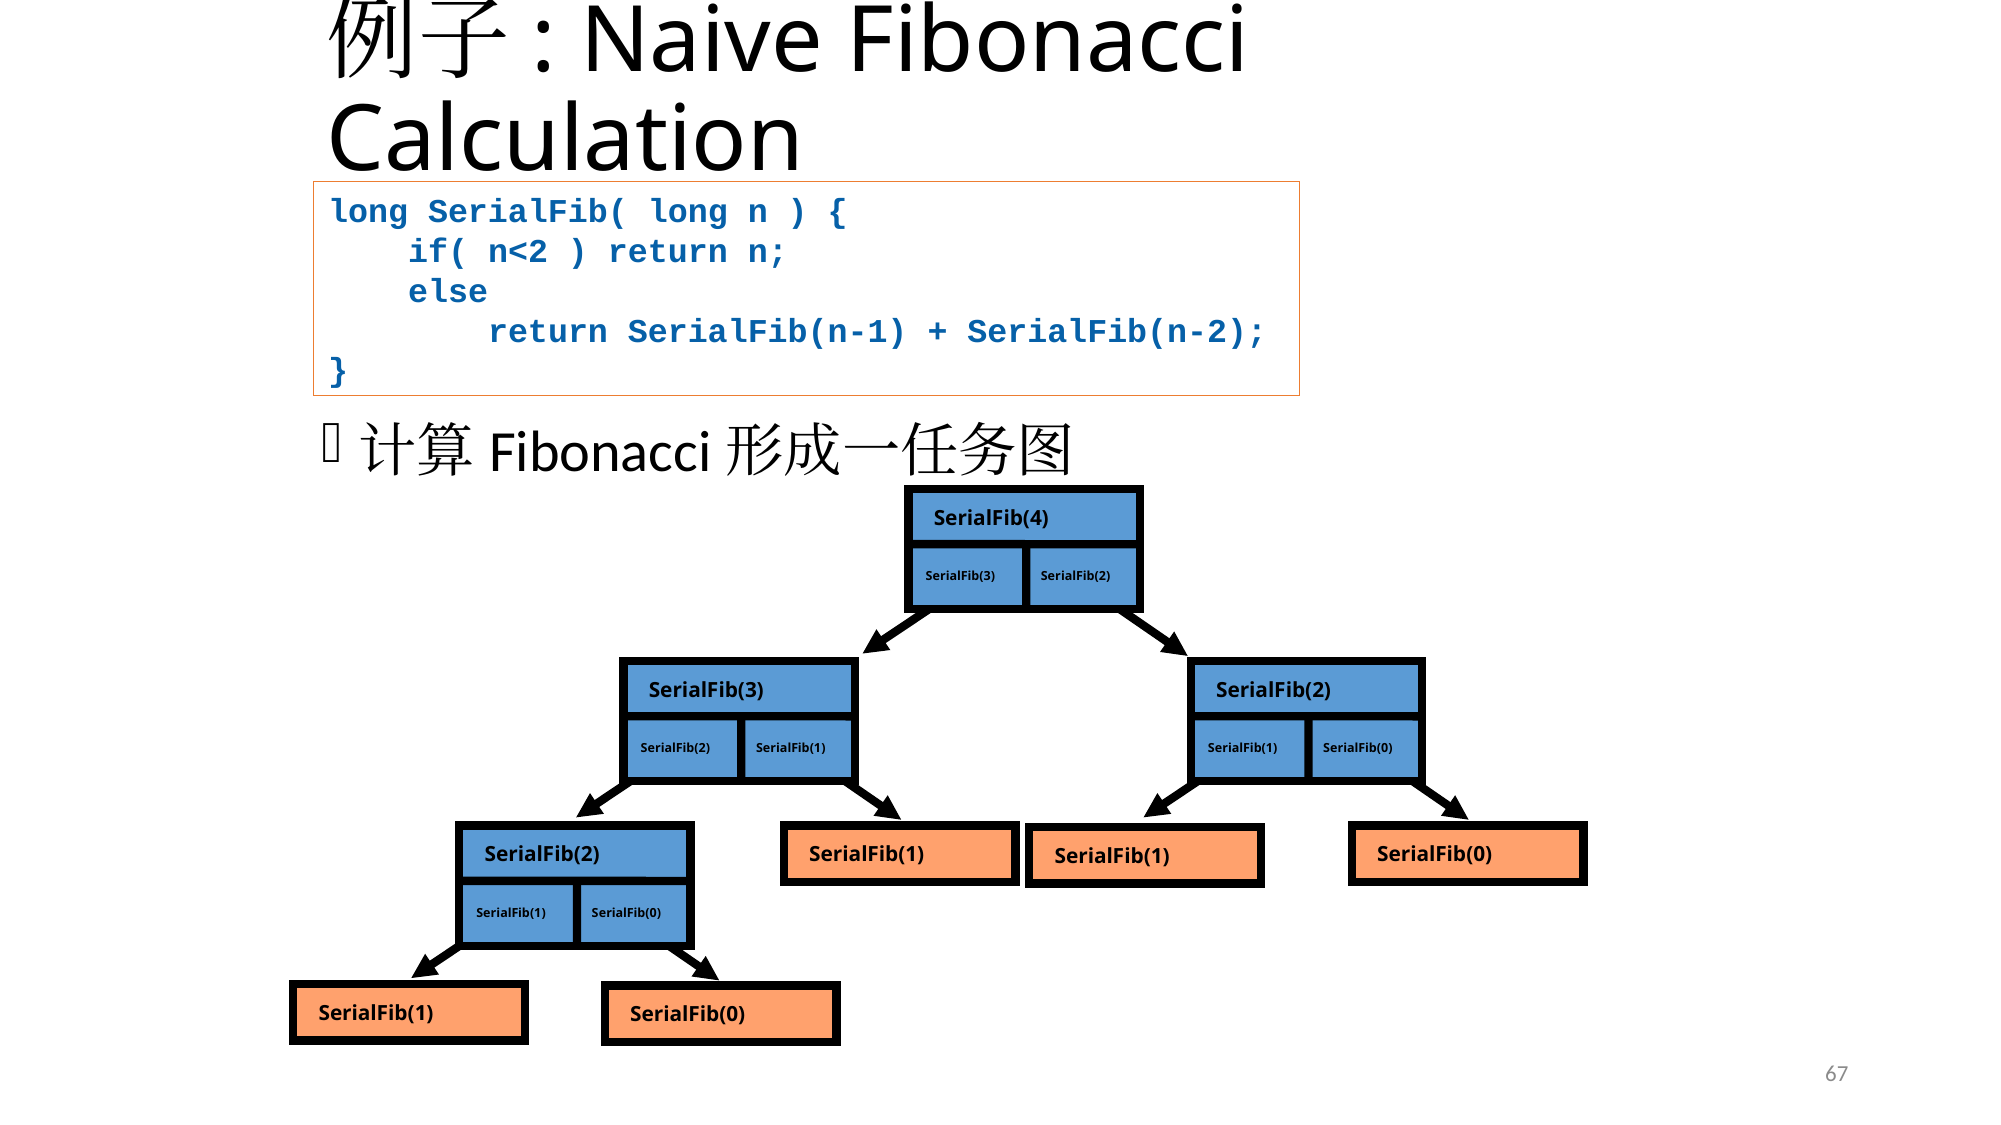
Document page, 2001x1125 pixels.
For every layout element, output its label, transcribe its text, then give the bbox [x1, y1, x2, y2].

list 计算Fibonacci形成一任务图 [306, 413, 1173, 488]
text_box long SerialFib( long n ) { if( n<2 ) return n; else return SerialFib(n-1) + SerialFib(n-2); } [313, 181, 1300, 396]
title 例子: Naive Fibonacci Calculation [311, 24, 1630, 158]
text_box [293, 488, 1584, 1043]
slide_number 67 [1413, 1042, 1864, 1103]
